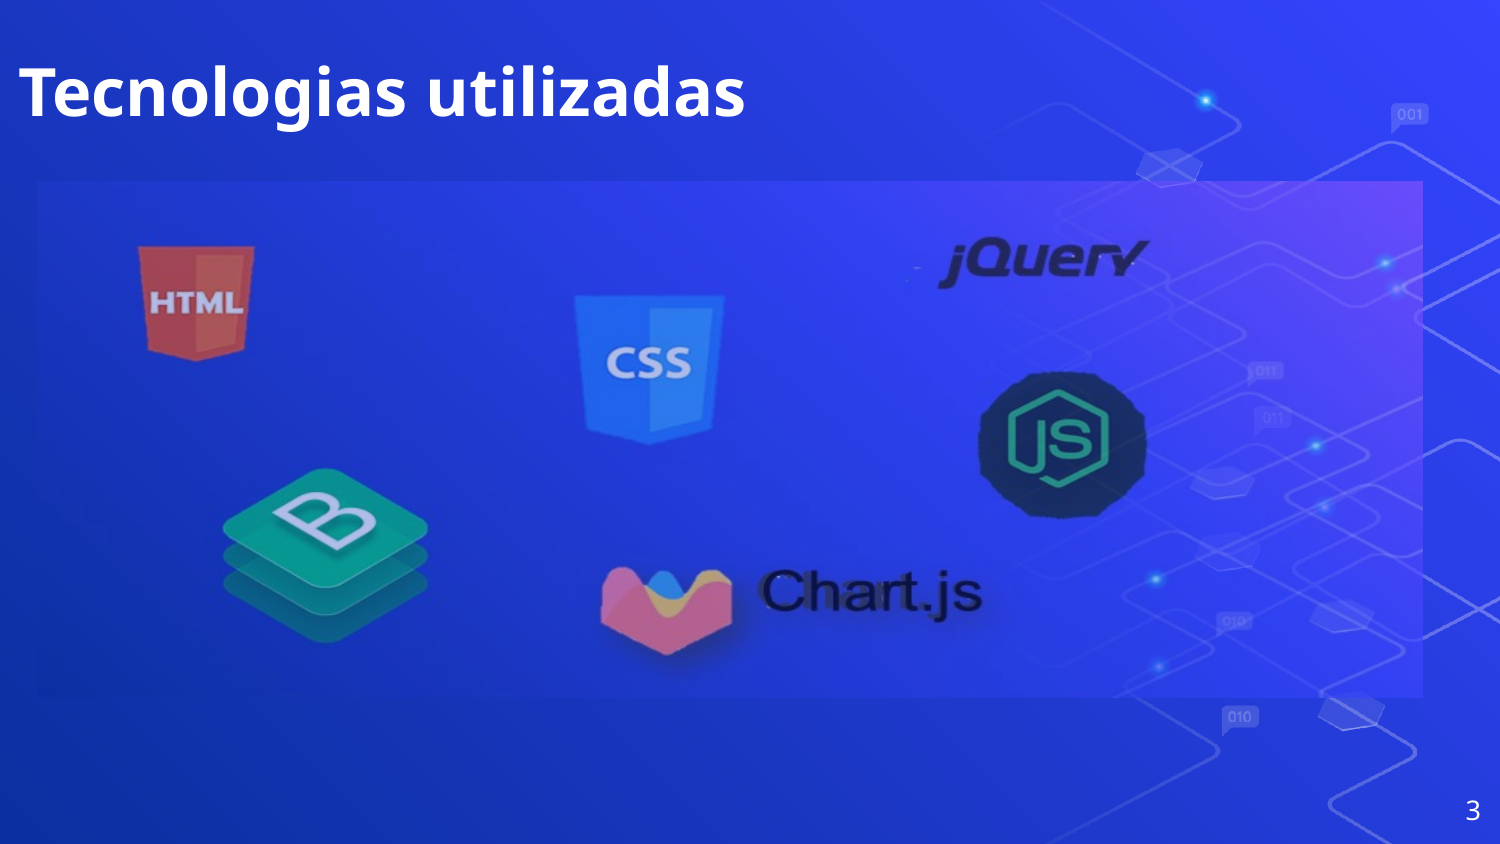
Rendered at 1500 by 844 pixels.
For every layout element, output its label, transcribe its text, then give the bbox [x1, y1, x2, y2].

title Tecnologias utilizadas [18, 0, 1126, 260]
picture [0, 0, 1500, 844]
slide_number ‹#› [1391, 779, 1482, 844]
